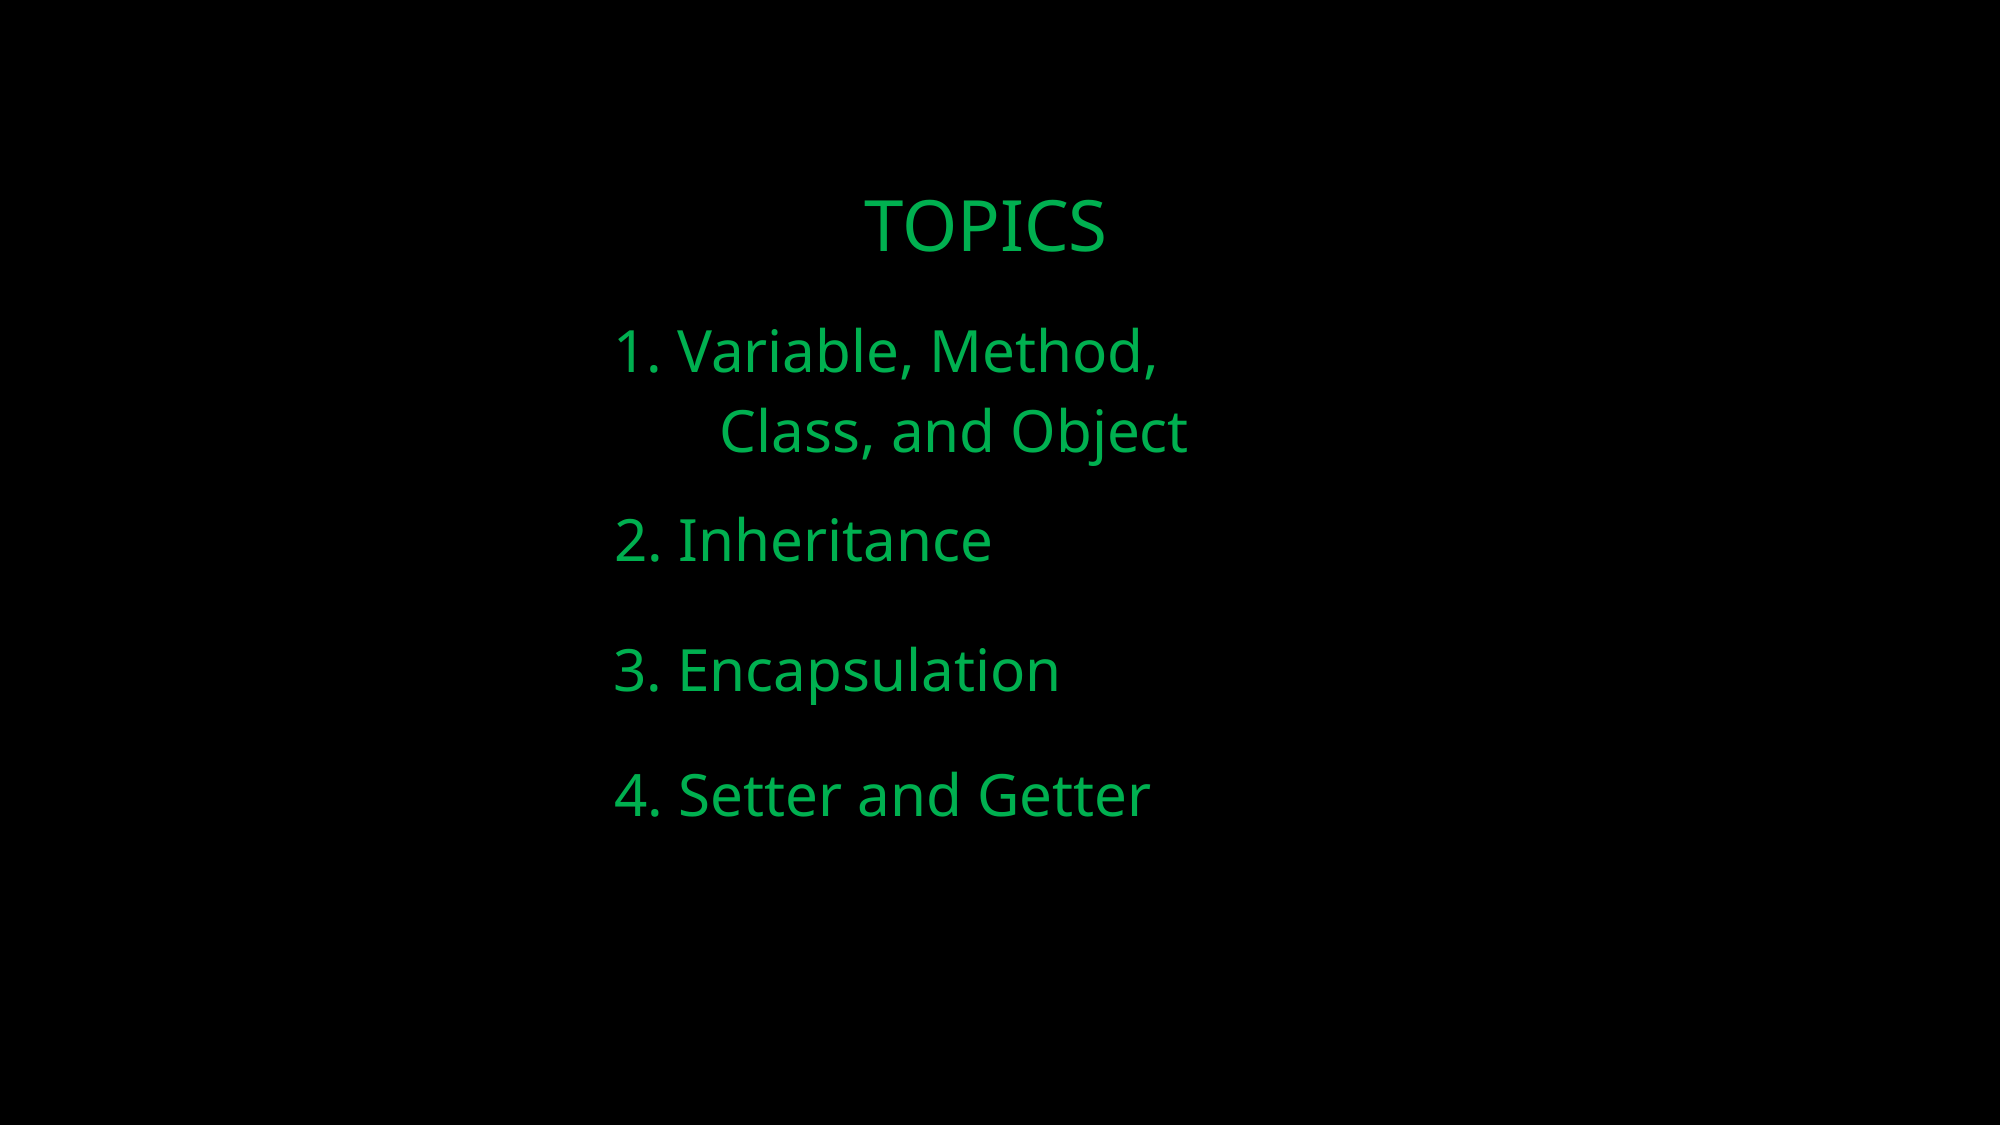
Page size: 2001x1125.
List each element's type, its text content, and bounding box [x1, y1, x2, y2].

title TOPICS [849, 172, 1151, 275]
text_box Class, and Object [704, 394, 2000, 473]
text_box 1. Variable, Method, [598, 314, 1969, 393]
text_box 2. Inheritance [599, 503, 1427, 582]
text_box 3. Encapsulation [598, 633, 1426, 712]
text_box 4. Setter and Getter [599, 757, 1427, 837]
